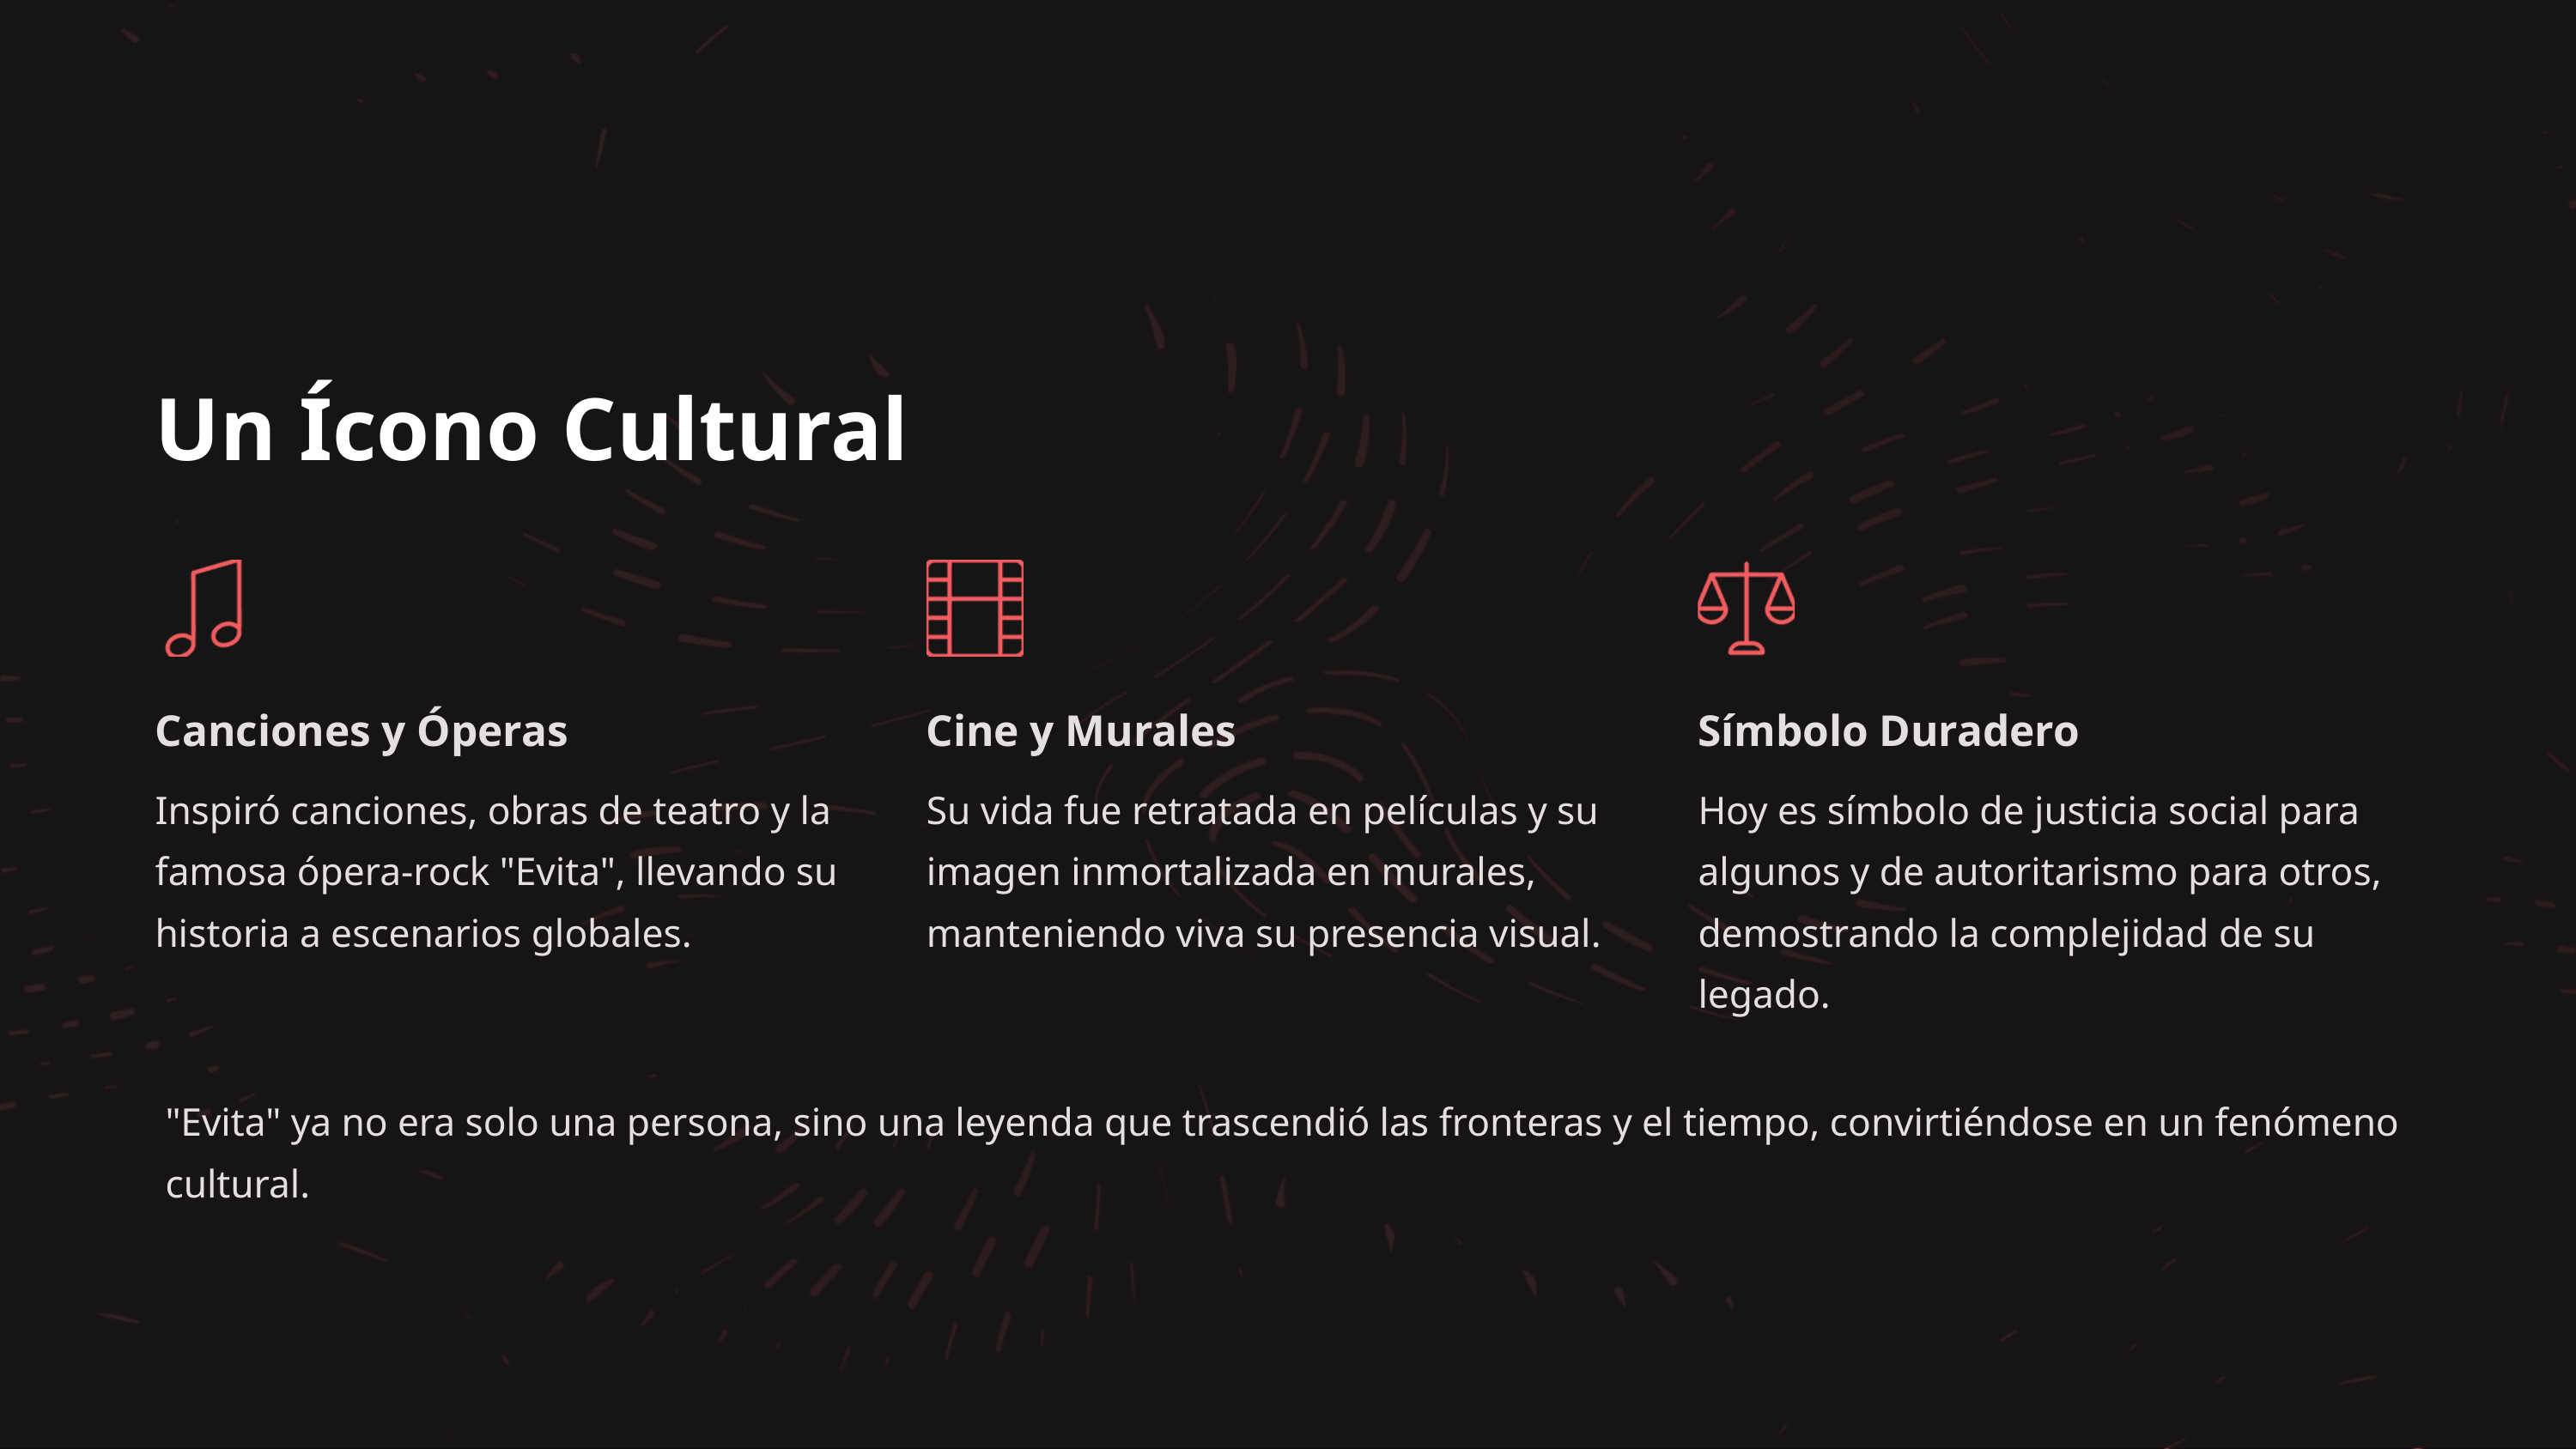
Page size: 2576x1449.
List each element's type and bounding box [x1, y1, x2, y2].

text_box [155, 559, 252, 658]
text_box [926, 559, 1024, 658]
text_box [1698, 559, 1795, 658]
text_box [0, 0, 2576, 1449]
